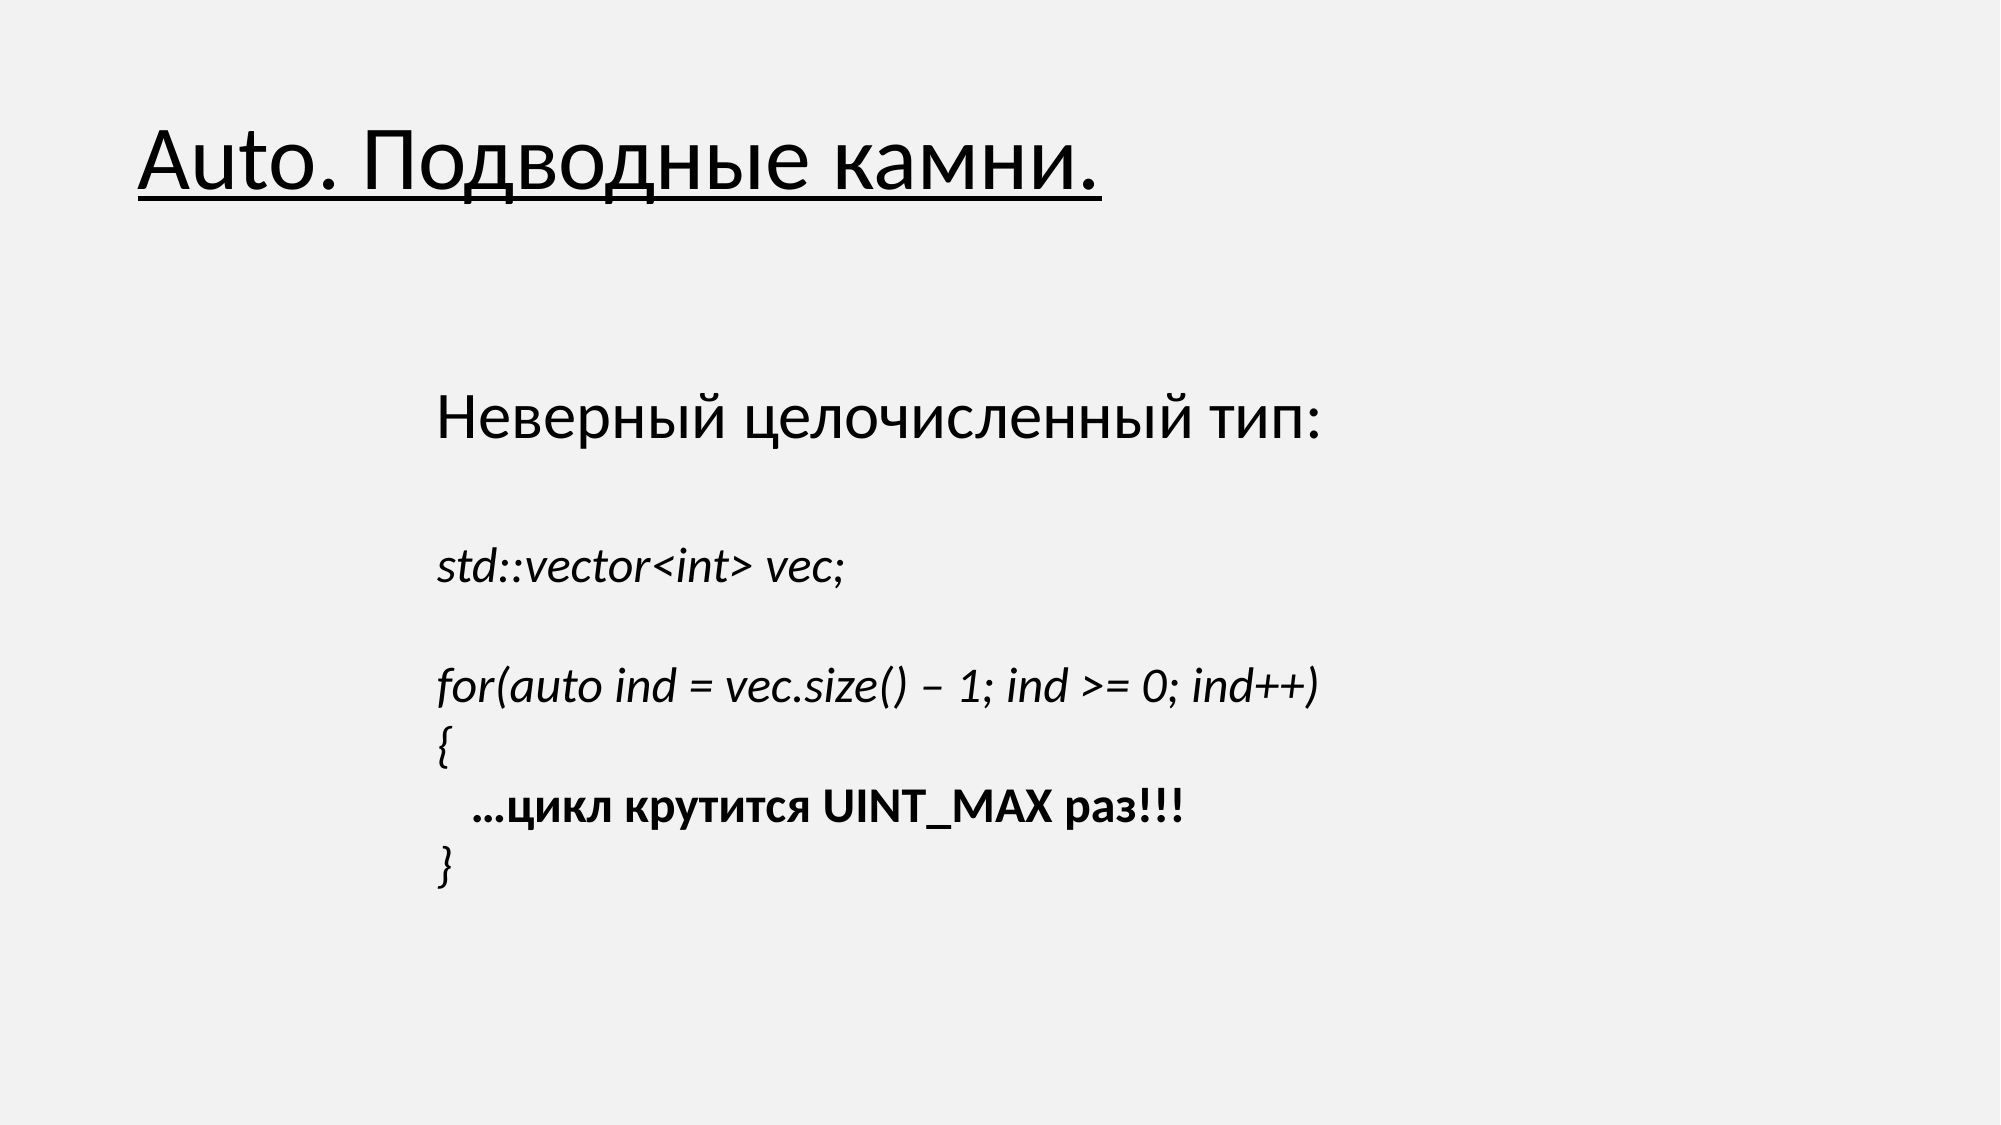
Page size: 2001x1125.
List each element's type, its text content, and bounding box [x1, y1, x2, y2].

text_box Auto. Подводные камни. [122, 90, 1117, 216]
text_box Неверный целочисленный тип: std::vector<int> vec; for(auto ind = vec.size() – 1; ind >= 0; ind++) { …цикл крутится UINT_MAX раз!!! } [422, 364, 1378, 900]
